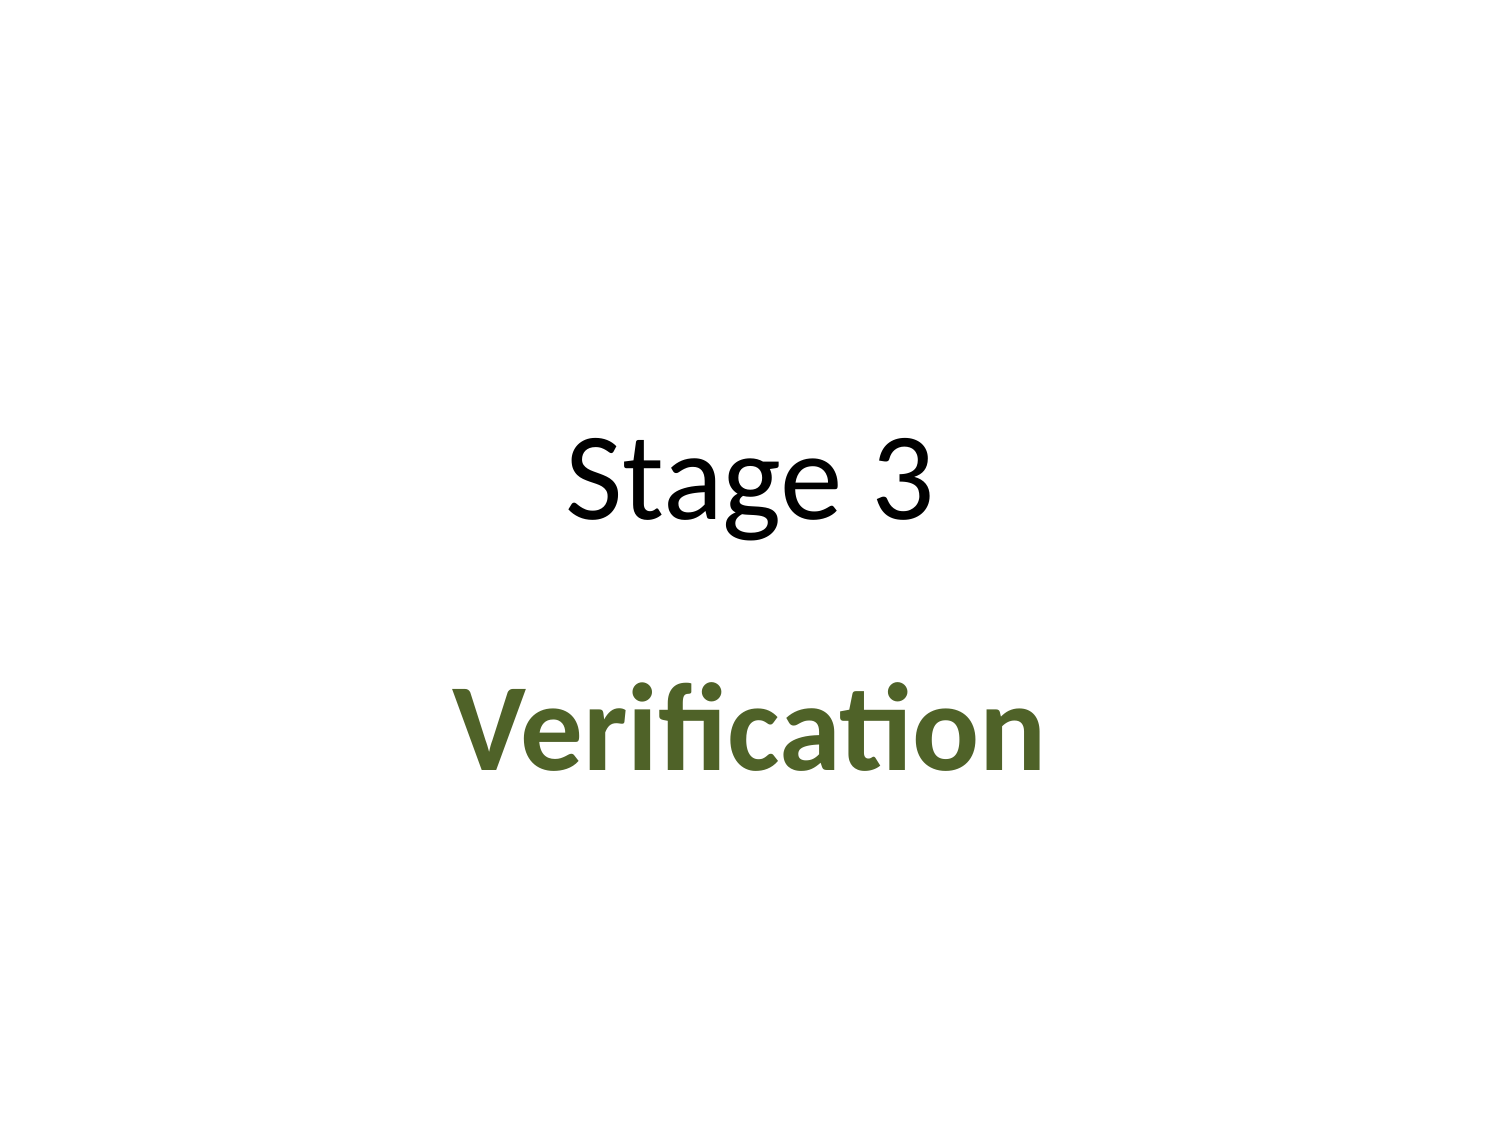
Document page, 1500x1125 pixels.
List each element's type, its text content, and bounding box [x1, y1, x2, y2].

title Stage 3 [112, 349, 1388, 591]
subtitle Verification [225, 637, 1275, 925]
